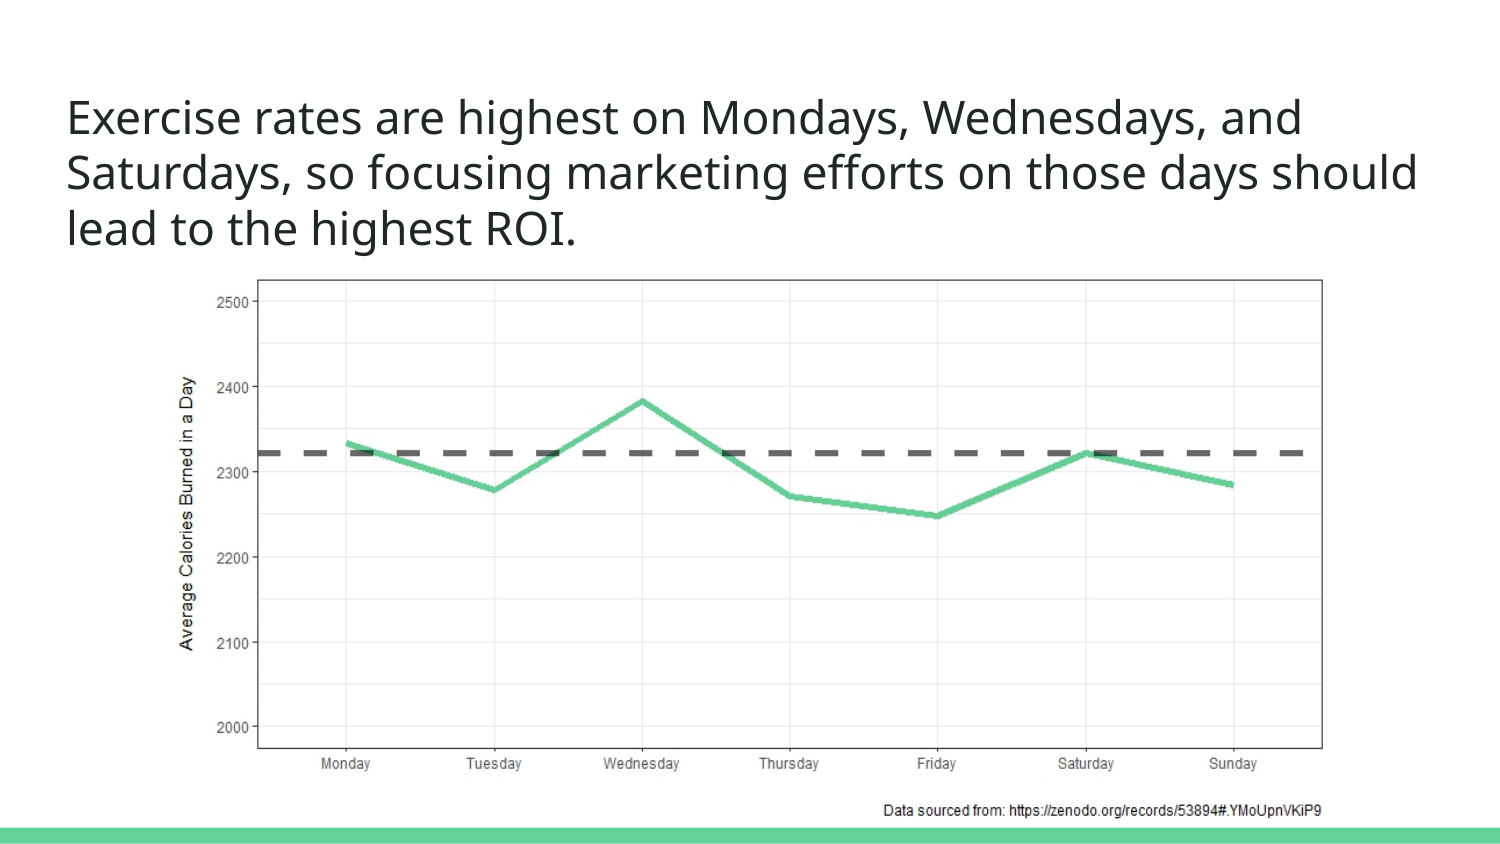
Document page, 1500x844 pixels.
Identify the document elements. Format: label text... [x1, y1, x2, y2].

title Exercise rates are highest on Mondays, Wednesdays, and Saturdays, so focusing marketing efforts on those days should lead to the highest ROI. [51, 72, 1449, 270]
picture [169, 271, 1331, 827]
